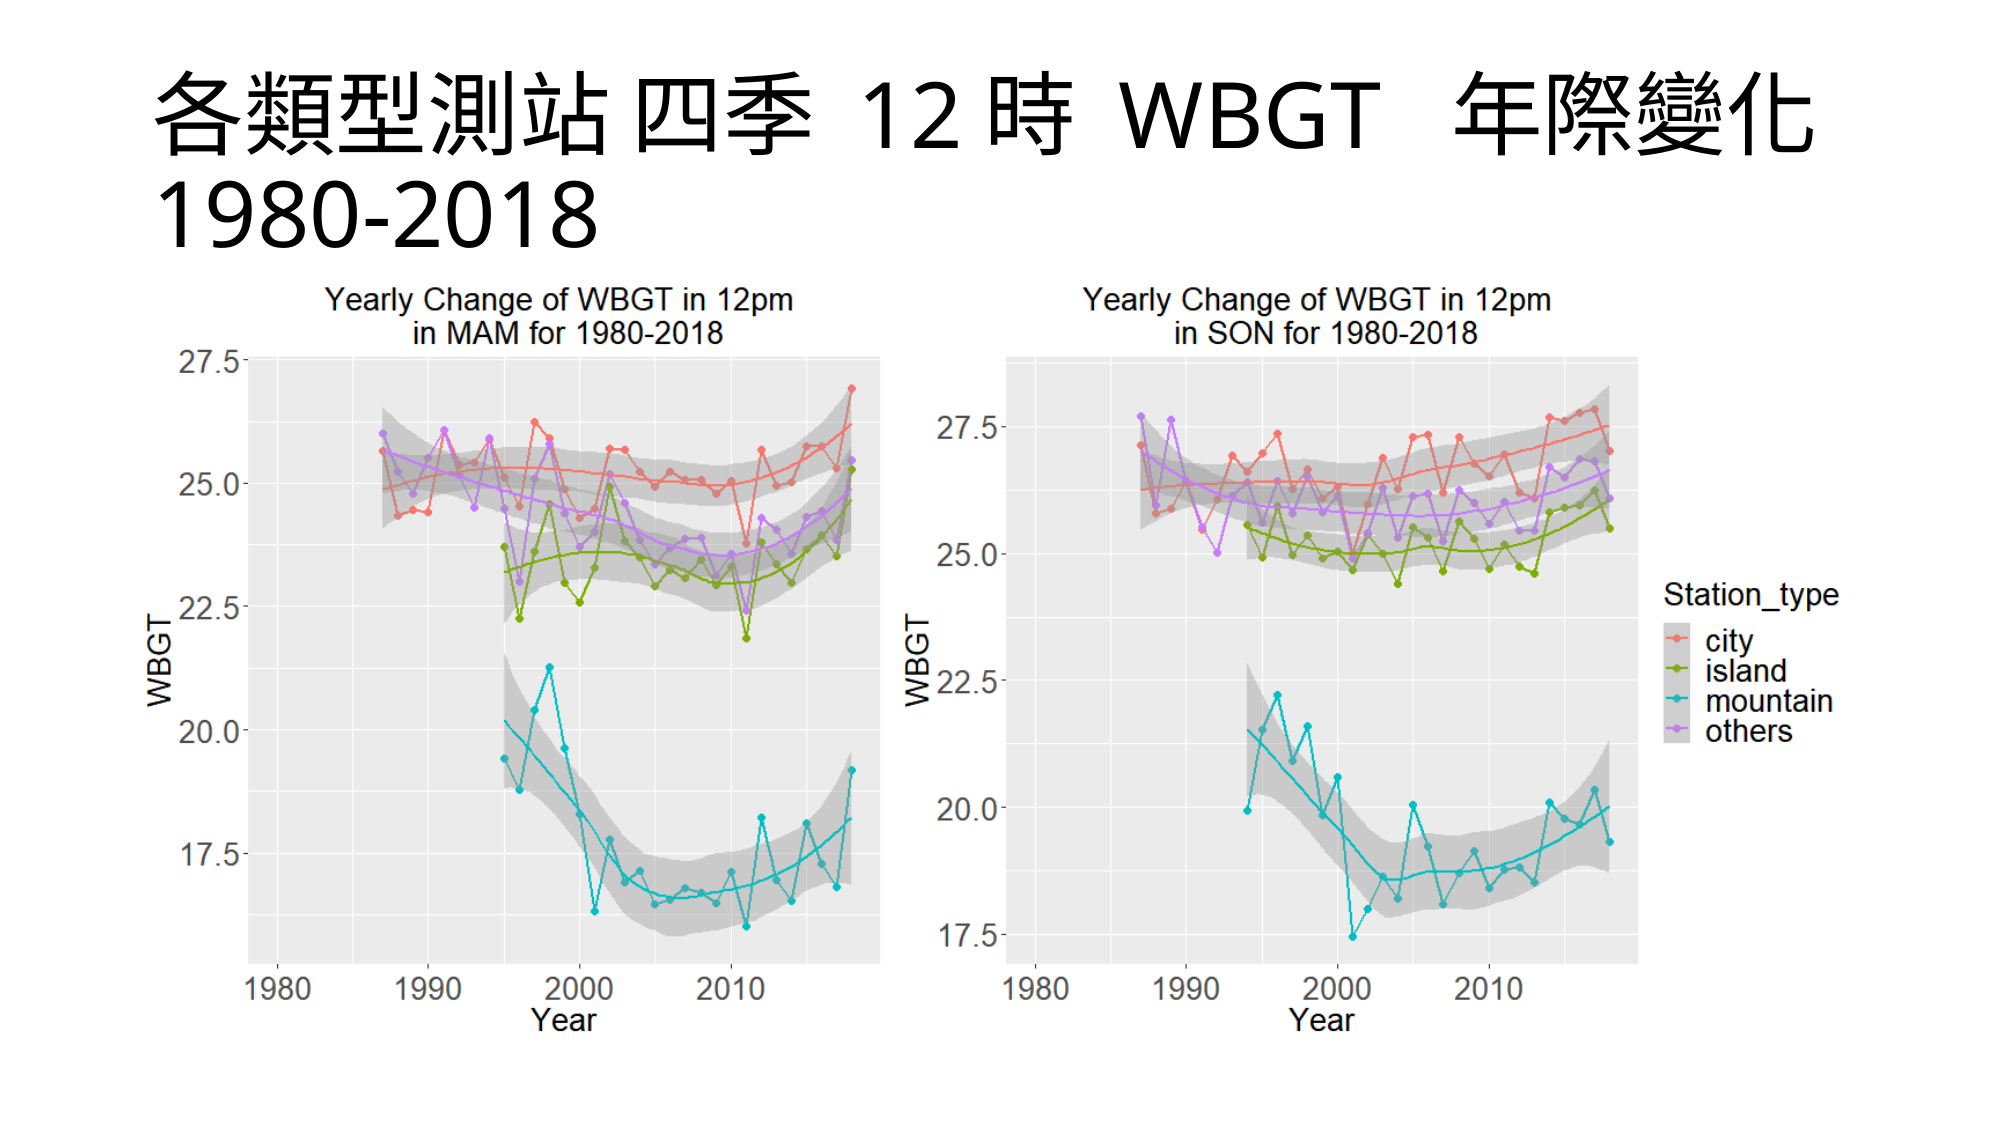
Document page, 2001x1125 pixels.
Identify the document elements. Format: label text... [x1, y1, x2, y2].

picture [137, 277, 1857, 1045]
title 各類型測站 四季 12時 WBGT 年際變化 1980-2018 [137, 59, 1863, 278]
